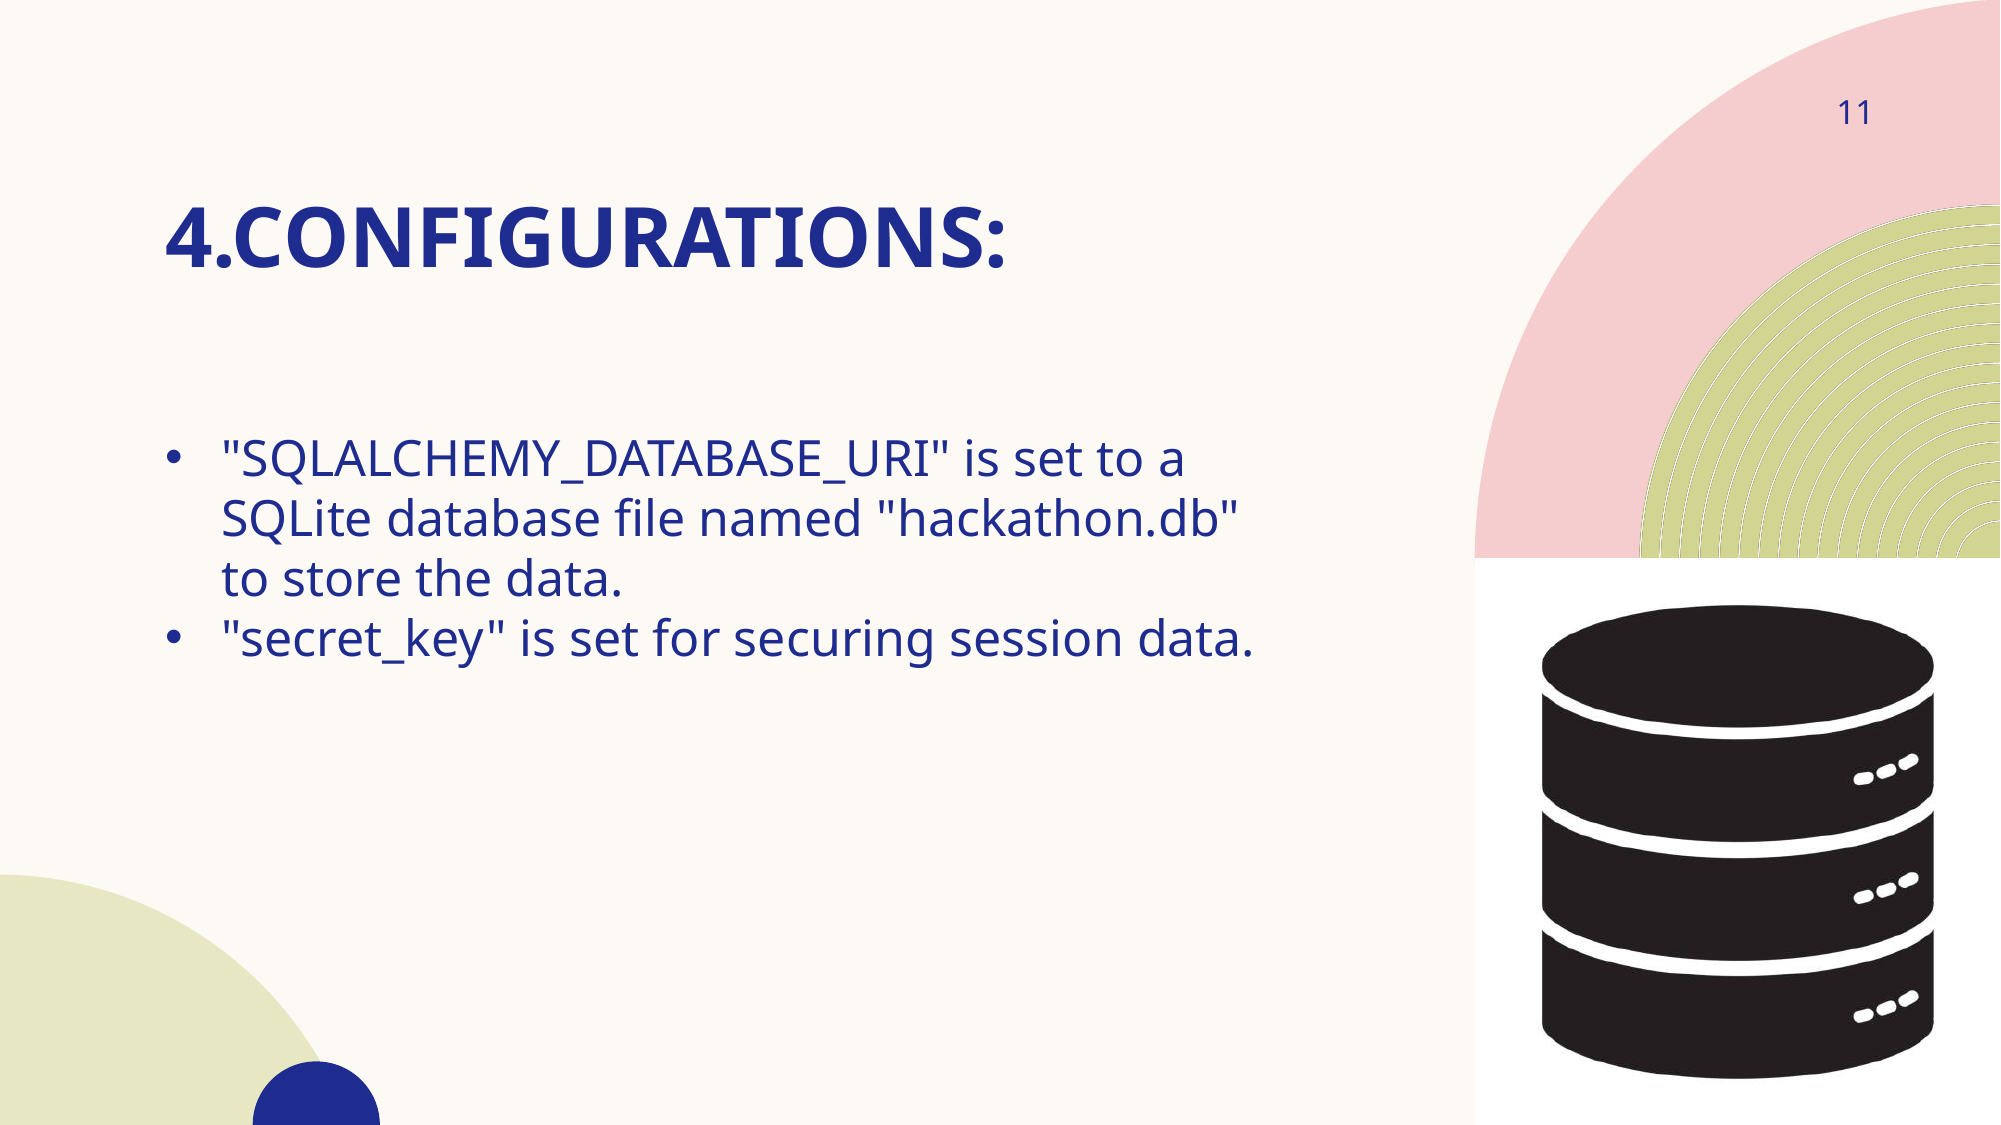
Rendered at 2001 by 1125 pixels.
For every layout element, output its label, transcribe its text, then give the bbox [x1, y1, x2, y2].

slide_number 11 [1712, 75, 1875, 153]
picture [1474, 204, 2001, 1125]
title 4.Configurations: [150, 118, 1437, 285]
list "SQLALCHEMY_DATABASE_URI" is set to a SQLite database file named "hackathon.db" to store the data. "secret_key" is set for securing session data. [150, 426, 1283, 993]
